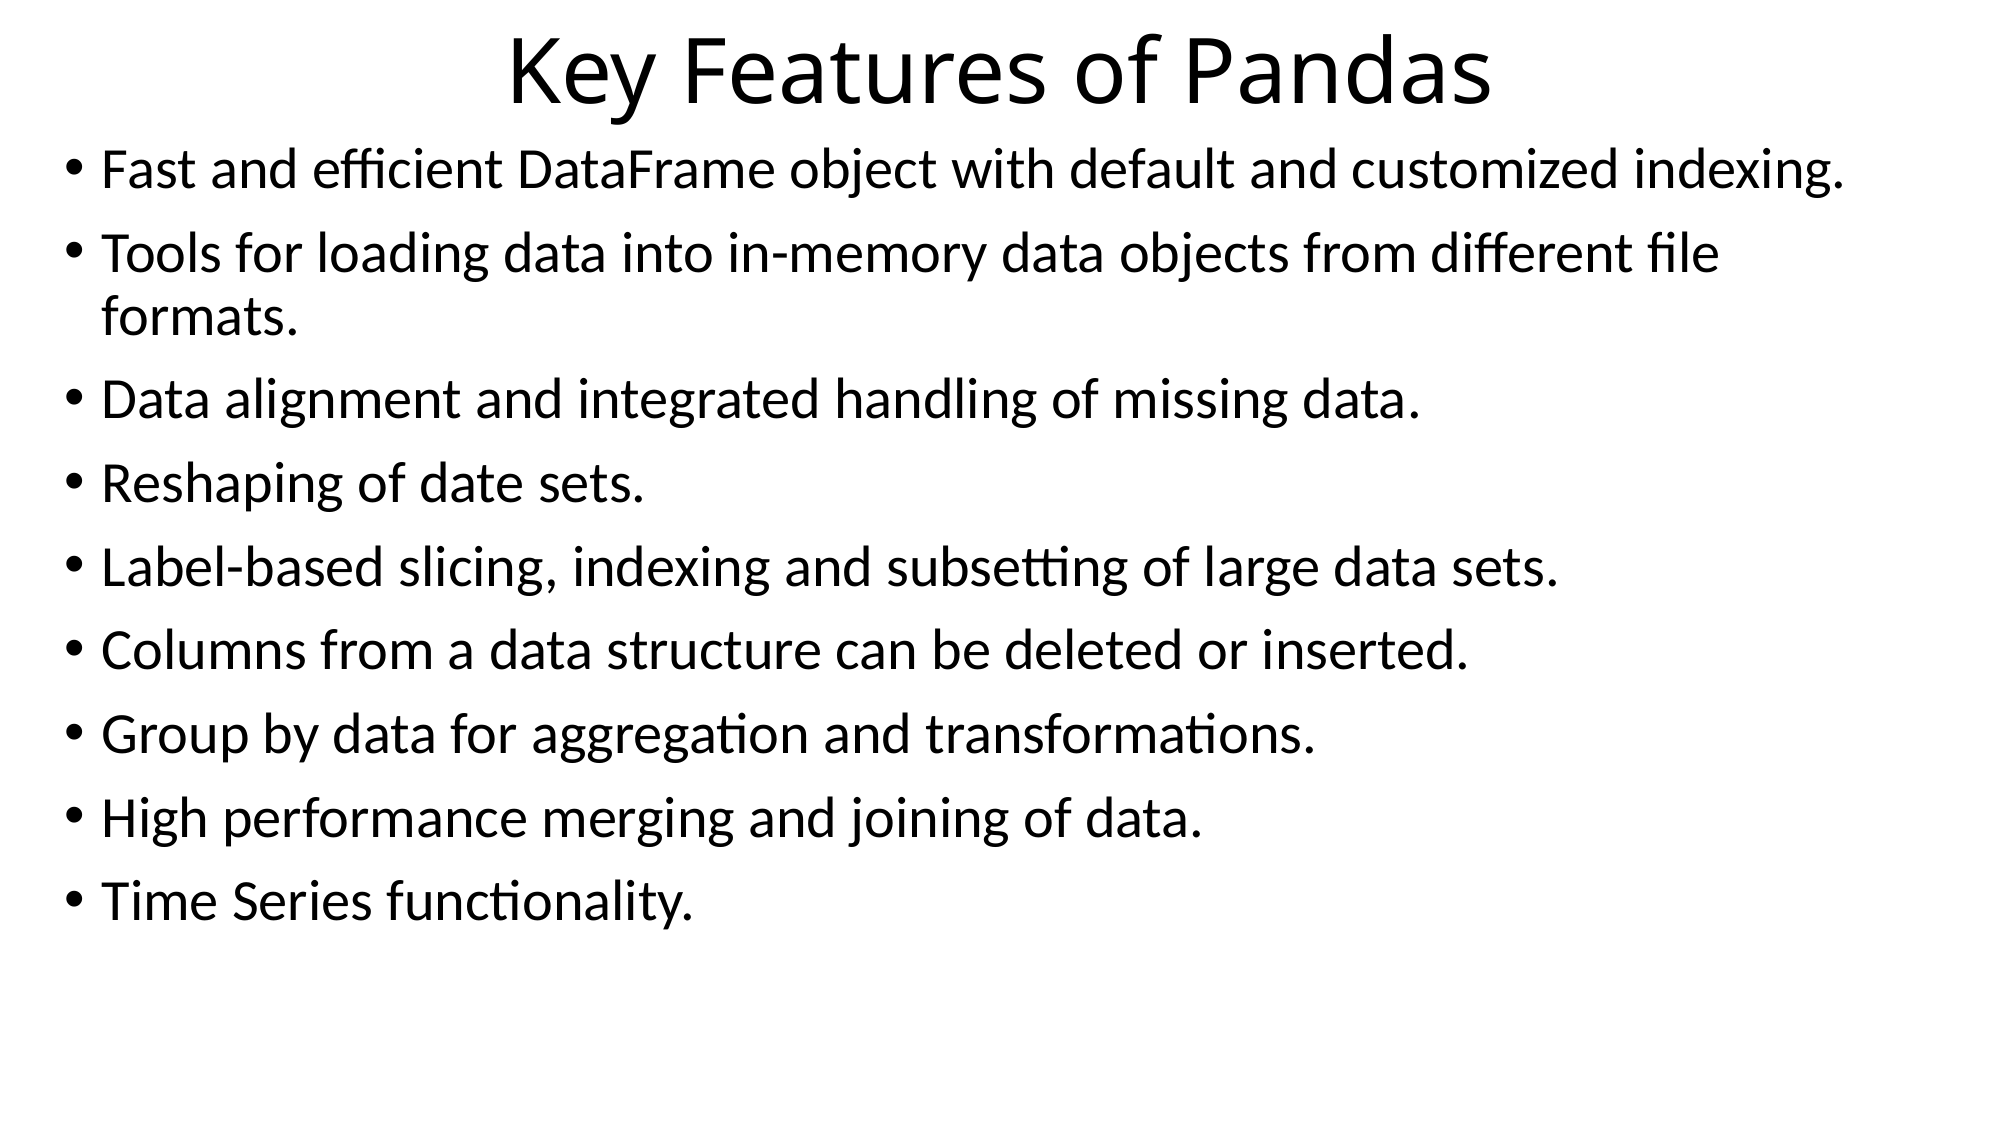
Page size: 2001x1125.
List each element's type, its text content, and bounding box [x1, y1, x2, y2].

list Fast and efficient DataFrame object with default and customized indexing. Tools for loading data into in-memory data objects from different file formats. Data alignment and integrated handling of missing data. Reshaping of date sets. Label-based slicing, indexing and subsetting of large data sets. Columns from a data structure can be deleted or inserted. Group by data for aggregation and transformations. High performance merging and joining of data. Time Series functionality. [49, 130, 1931, 1089]
title Key Features of Pandas [137, 17, 1863, 130]
